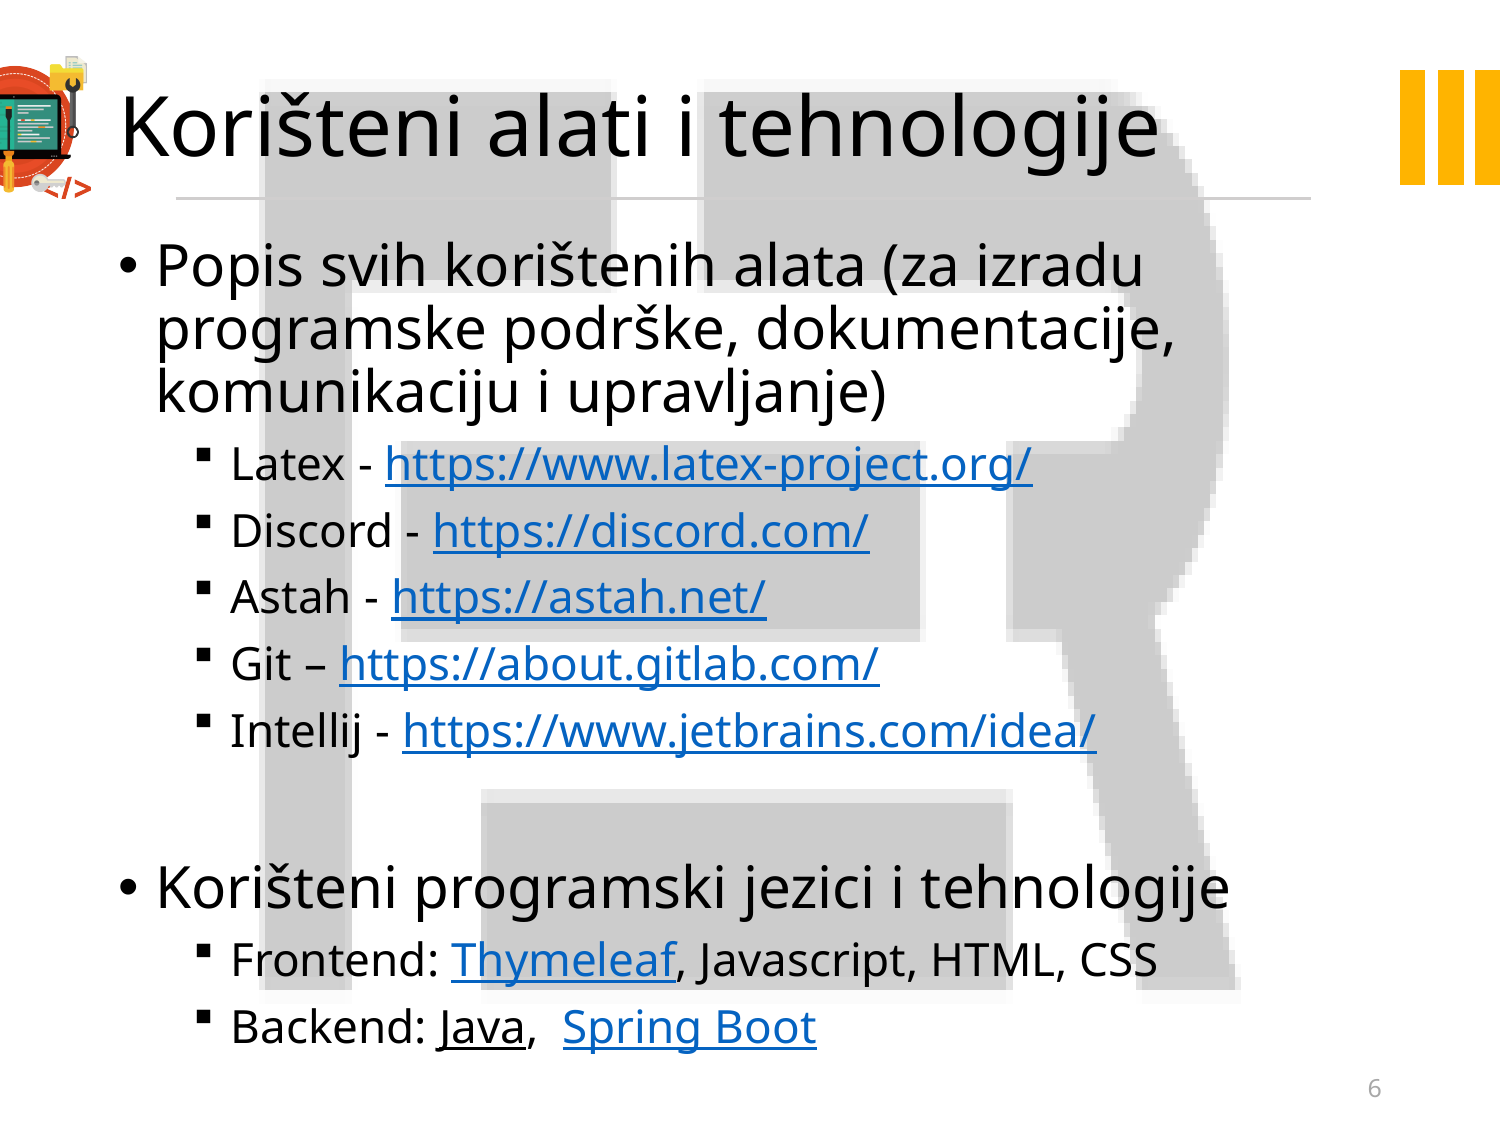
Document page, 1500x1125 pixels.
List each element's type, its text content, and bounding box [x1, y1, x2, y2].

slide_number 6 [1310, 1065, 1397, 1125]
title Korišteni alati i tehnologije [103, 59, 1397, 199]
picture [0, 56, 91, 199]
list Popis svih korištenih alata (za izradu programske podrške, dokumentacije, komunikaciju i upravljanje) Latex - https://www.latex-project.org/ Discord - https://discord.com/ Astah - https://astah.net/ Git – https://about.gitlab.com/ Intellij - https://www.jetbrains.com/idea/ Korišteni programski jezici i tehnologije Frontend: Thymeleaf, Javascript, HTML, CSS Backend: Java, Spring Boot [103, 228, 1397, 1038]
